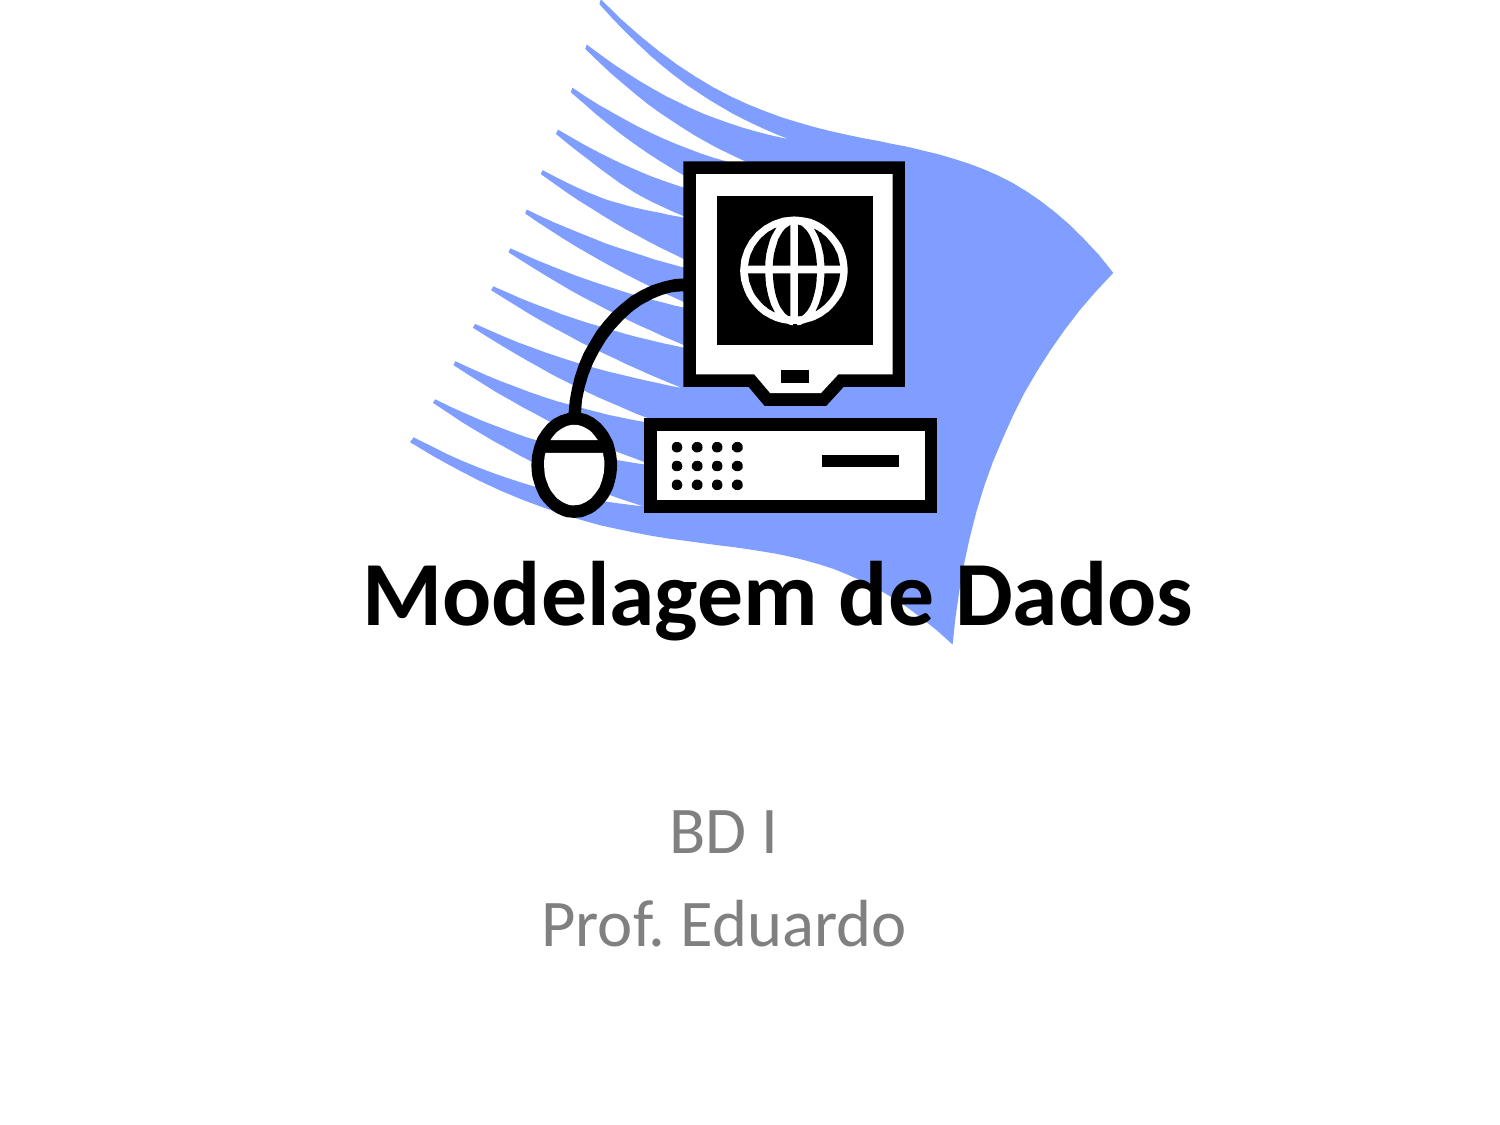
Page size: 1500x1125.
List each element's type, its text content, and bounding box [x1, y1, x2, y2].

subtitle BD I Prof. Eduardo [199, 778, 1250, 1067]
picture [409, 0, 1114, 645]
title Modelagem de Dados [140, 468, 1416, 710]
